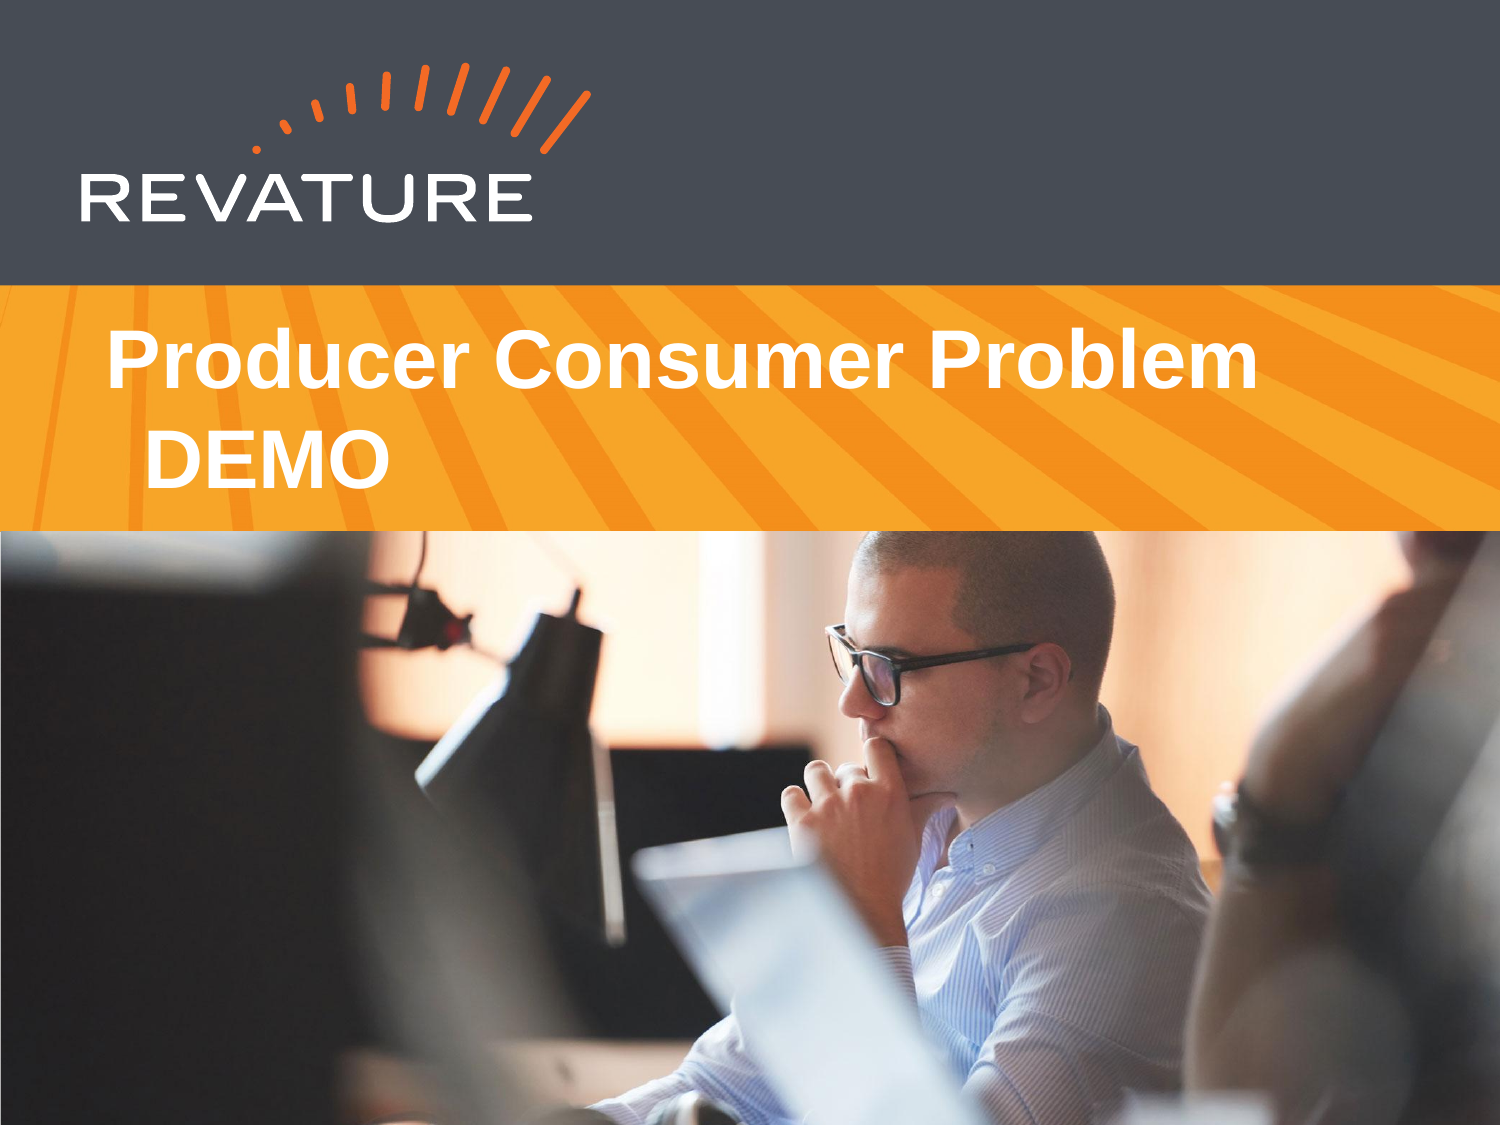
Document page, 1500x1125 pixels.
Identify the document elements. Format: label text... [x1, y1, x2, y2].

picture [0, 286, 1500, 1125]
list Producer Consumer Problem DEMO [53, 302, 1438, 507]
